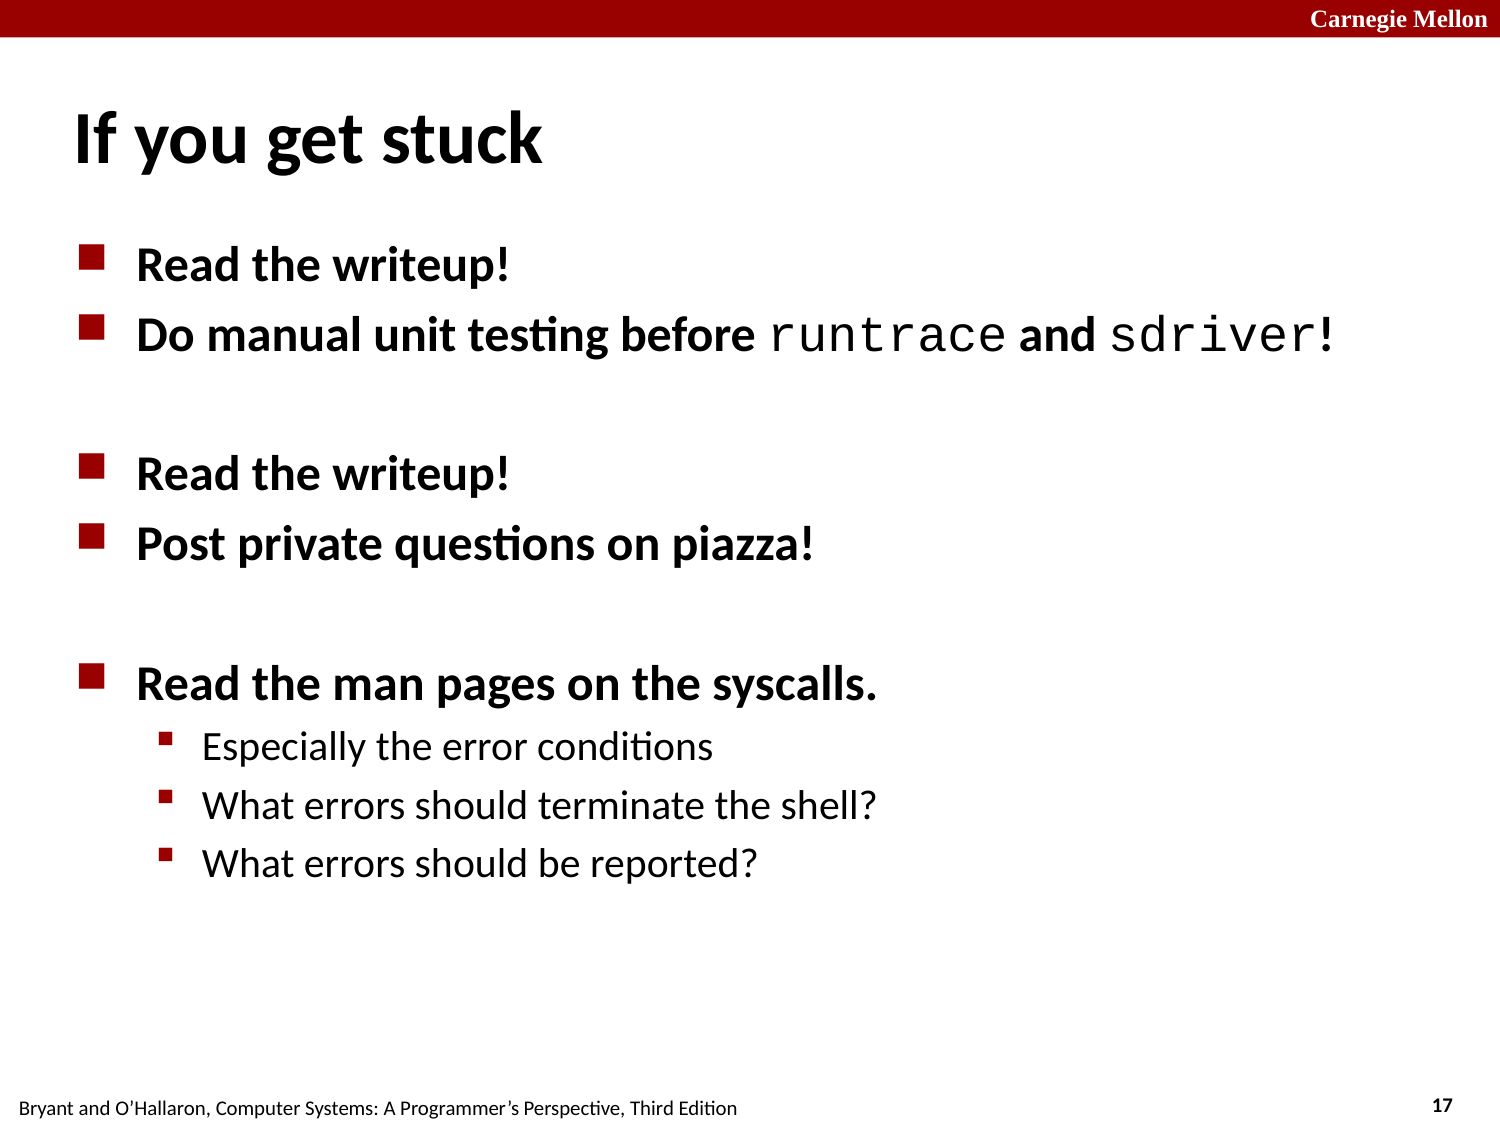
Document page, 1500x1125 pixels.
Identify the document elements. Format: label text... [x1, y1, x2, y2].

list Read the writeup! Do manual unit testing before runtrace and sdriver! Read the writeup! Post private questions on piazza! Read the man pages on the syscalls. Especially the error conditions What errors should terminate the shell? What errors should be reported? [64, 223, 1361, 1040]
title If you get stuck [58, 71, 1305, 197]
